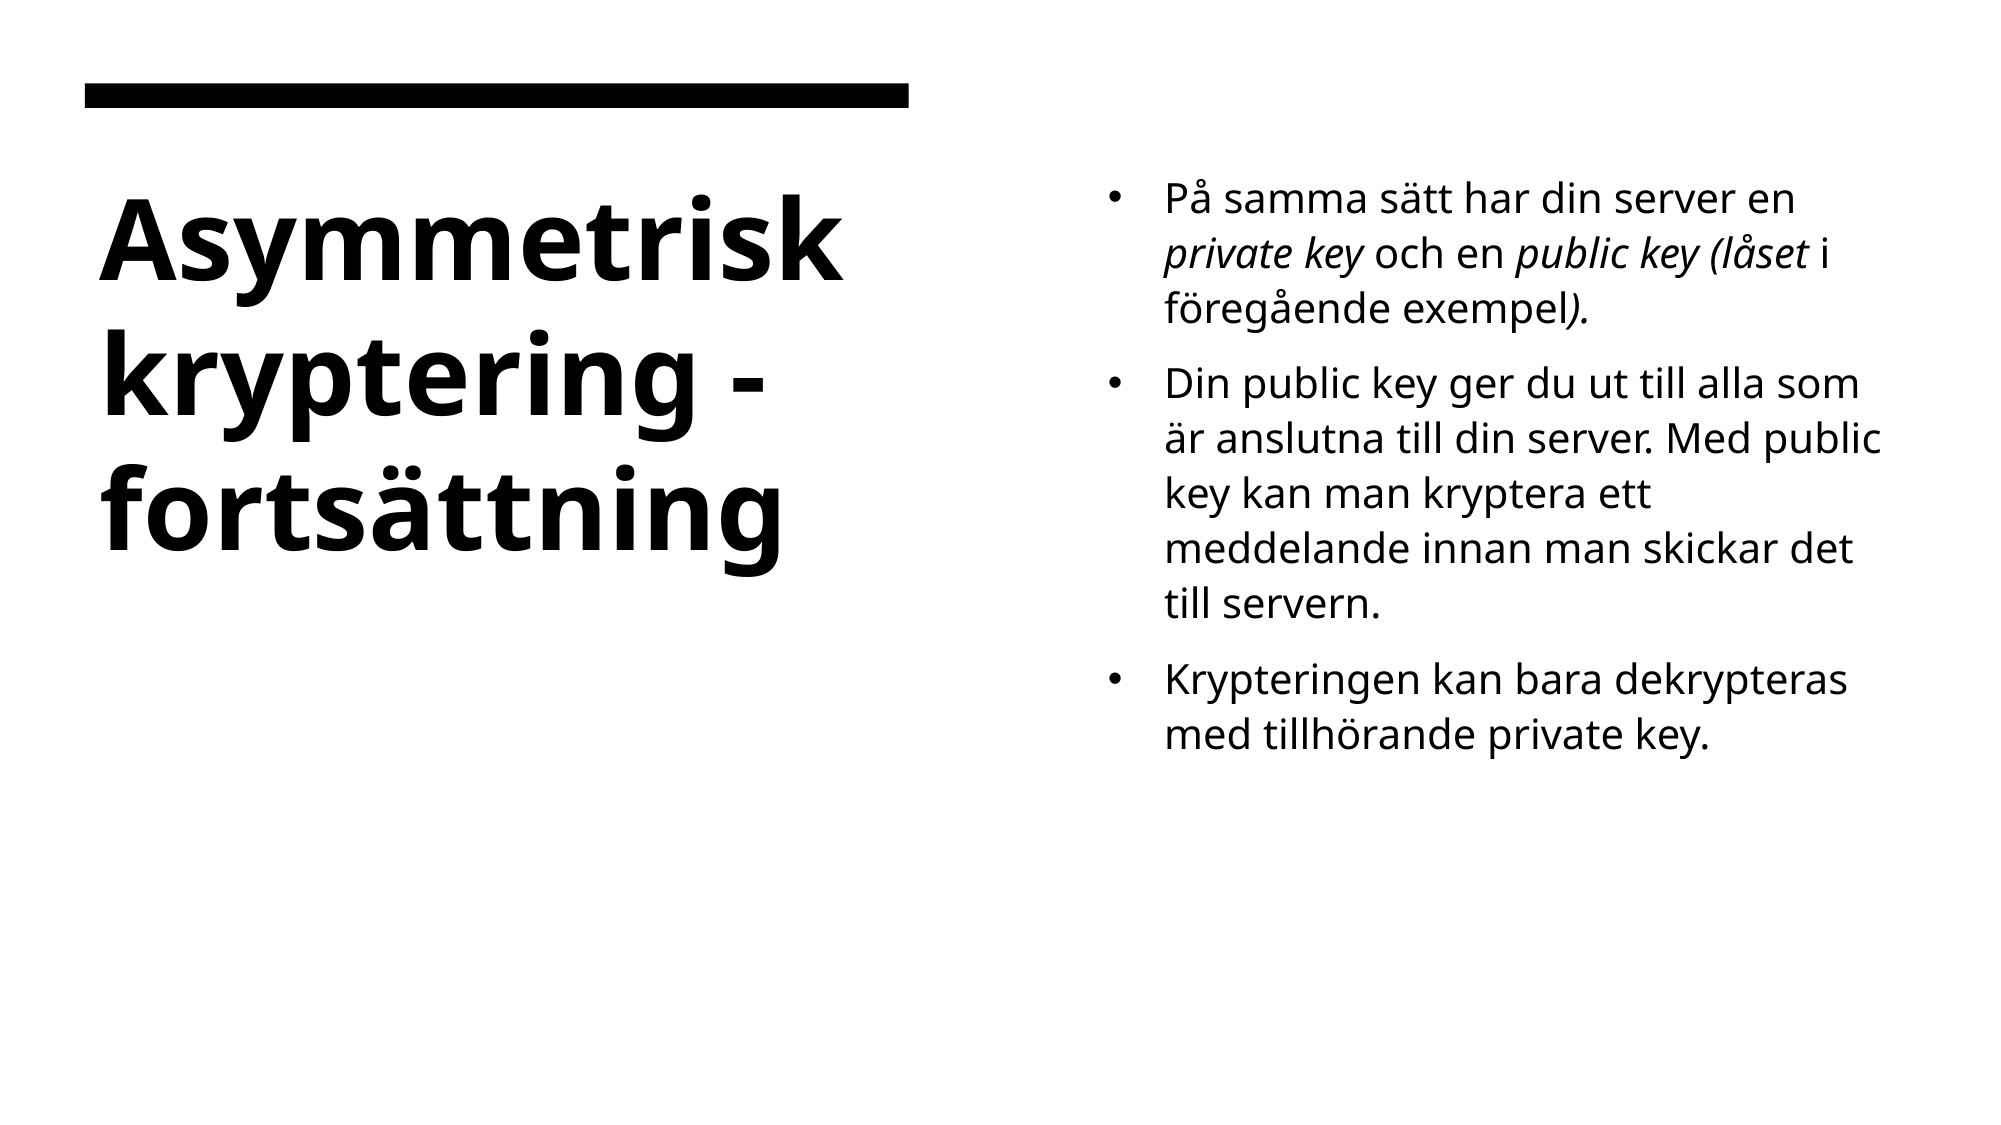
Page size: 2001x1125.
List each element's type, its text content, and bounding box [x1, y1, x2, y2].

title Asymmetrisk kryptering - fortsättning [84, 160, 909, 960]
list På samma sätt har din server en private key och en public key (låset i föregående exempel). Din public key ger du ut till alla som är anslutna till din server. Med public key kan man kryptera ett meddelande innan man skickar det till servern. Krypteringen kan bara dekrypteras med tillhörande private key. [1092, 158, 1917, 958]
